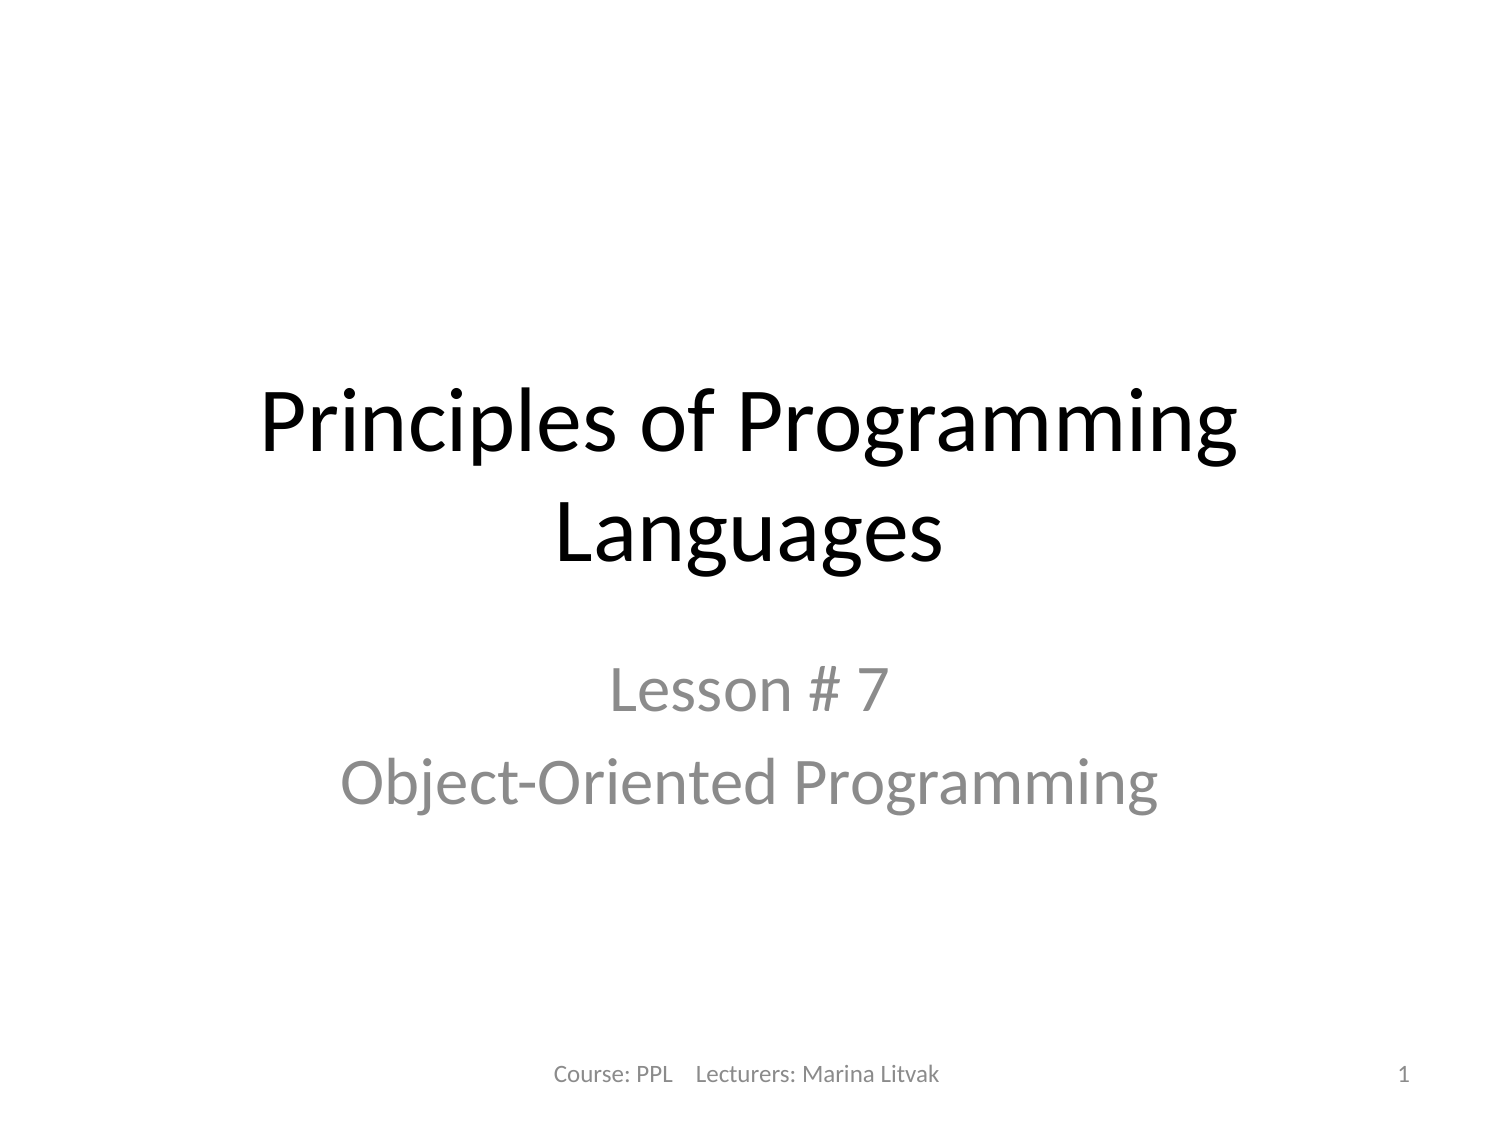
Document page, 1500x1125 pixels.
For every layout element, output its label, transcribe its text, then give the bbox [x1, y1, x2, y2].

subtitle Lesson # 7 Object-Oriented Programming [225, 637, 1275, 925]
slide_number 1 [1074, 1042, 1425, 1103]
title Principles of Programming Languages [112, 349, 1388, 591]
footer Course: PPL Lecturers: Marina Litvak [512, 1042, 988, 1103]
